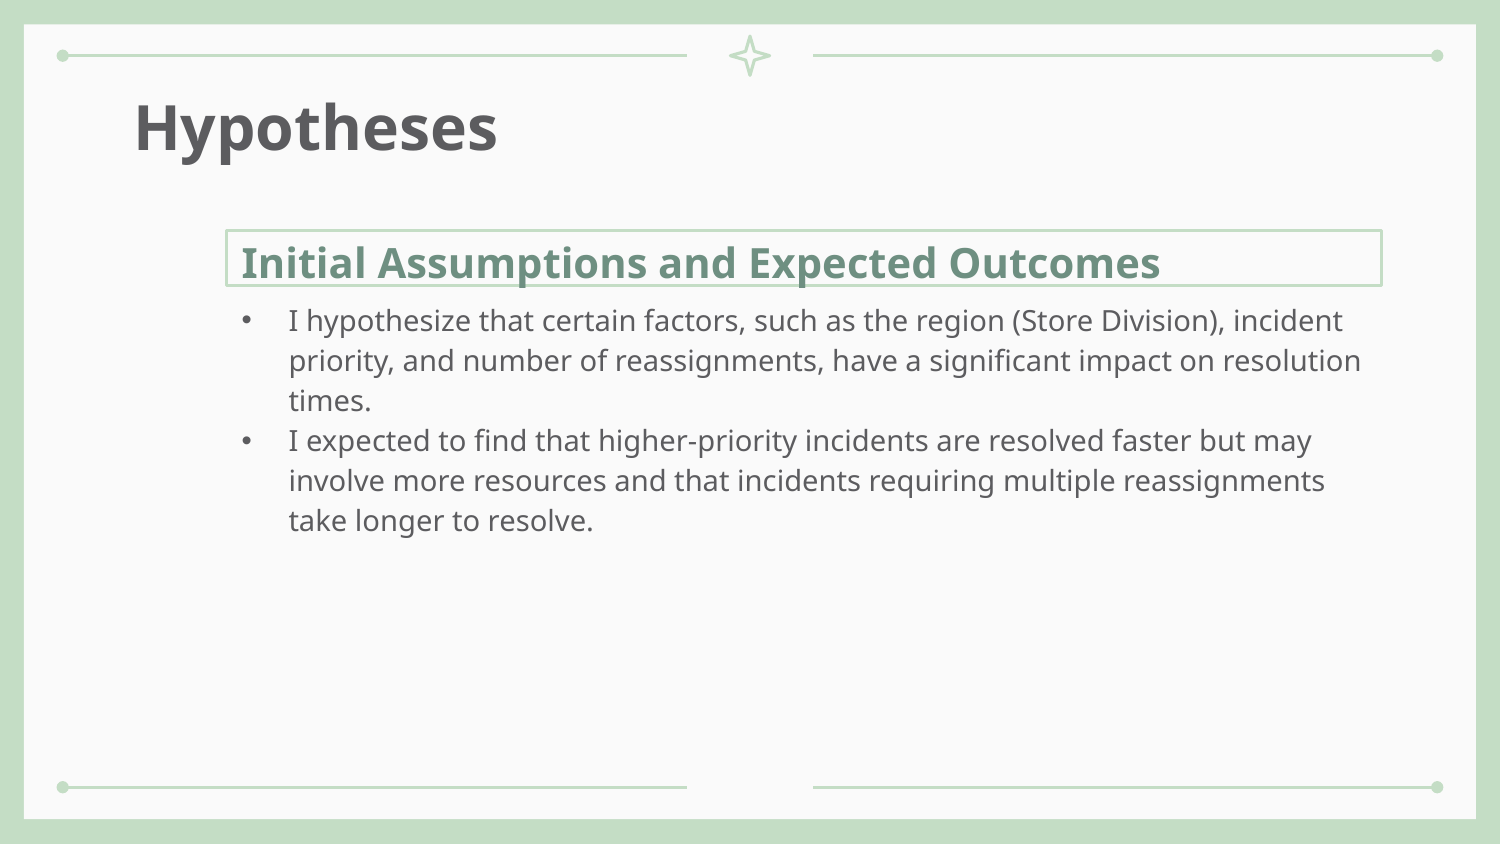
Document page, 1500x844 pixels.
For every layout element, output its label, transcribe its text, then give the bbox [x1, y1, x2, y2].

title Hypotheses [118, 72, 1382, 167]
subtitle I hypothesize that certain factors, such as the region (Store Division), incident priority, and number of reassignments, have a significant impact on resolution times. I expected to find that higher-priority incidents are resolved faster but may involve more resources and that incidents requiring multiple reassignments take longer to resolve. [226, 287, 1382, 559]
subtitle Initial Assumptions and Expected Outcomes [225, 229, 1383, 287]
